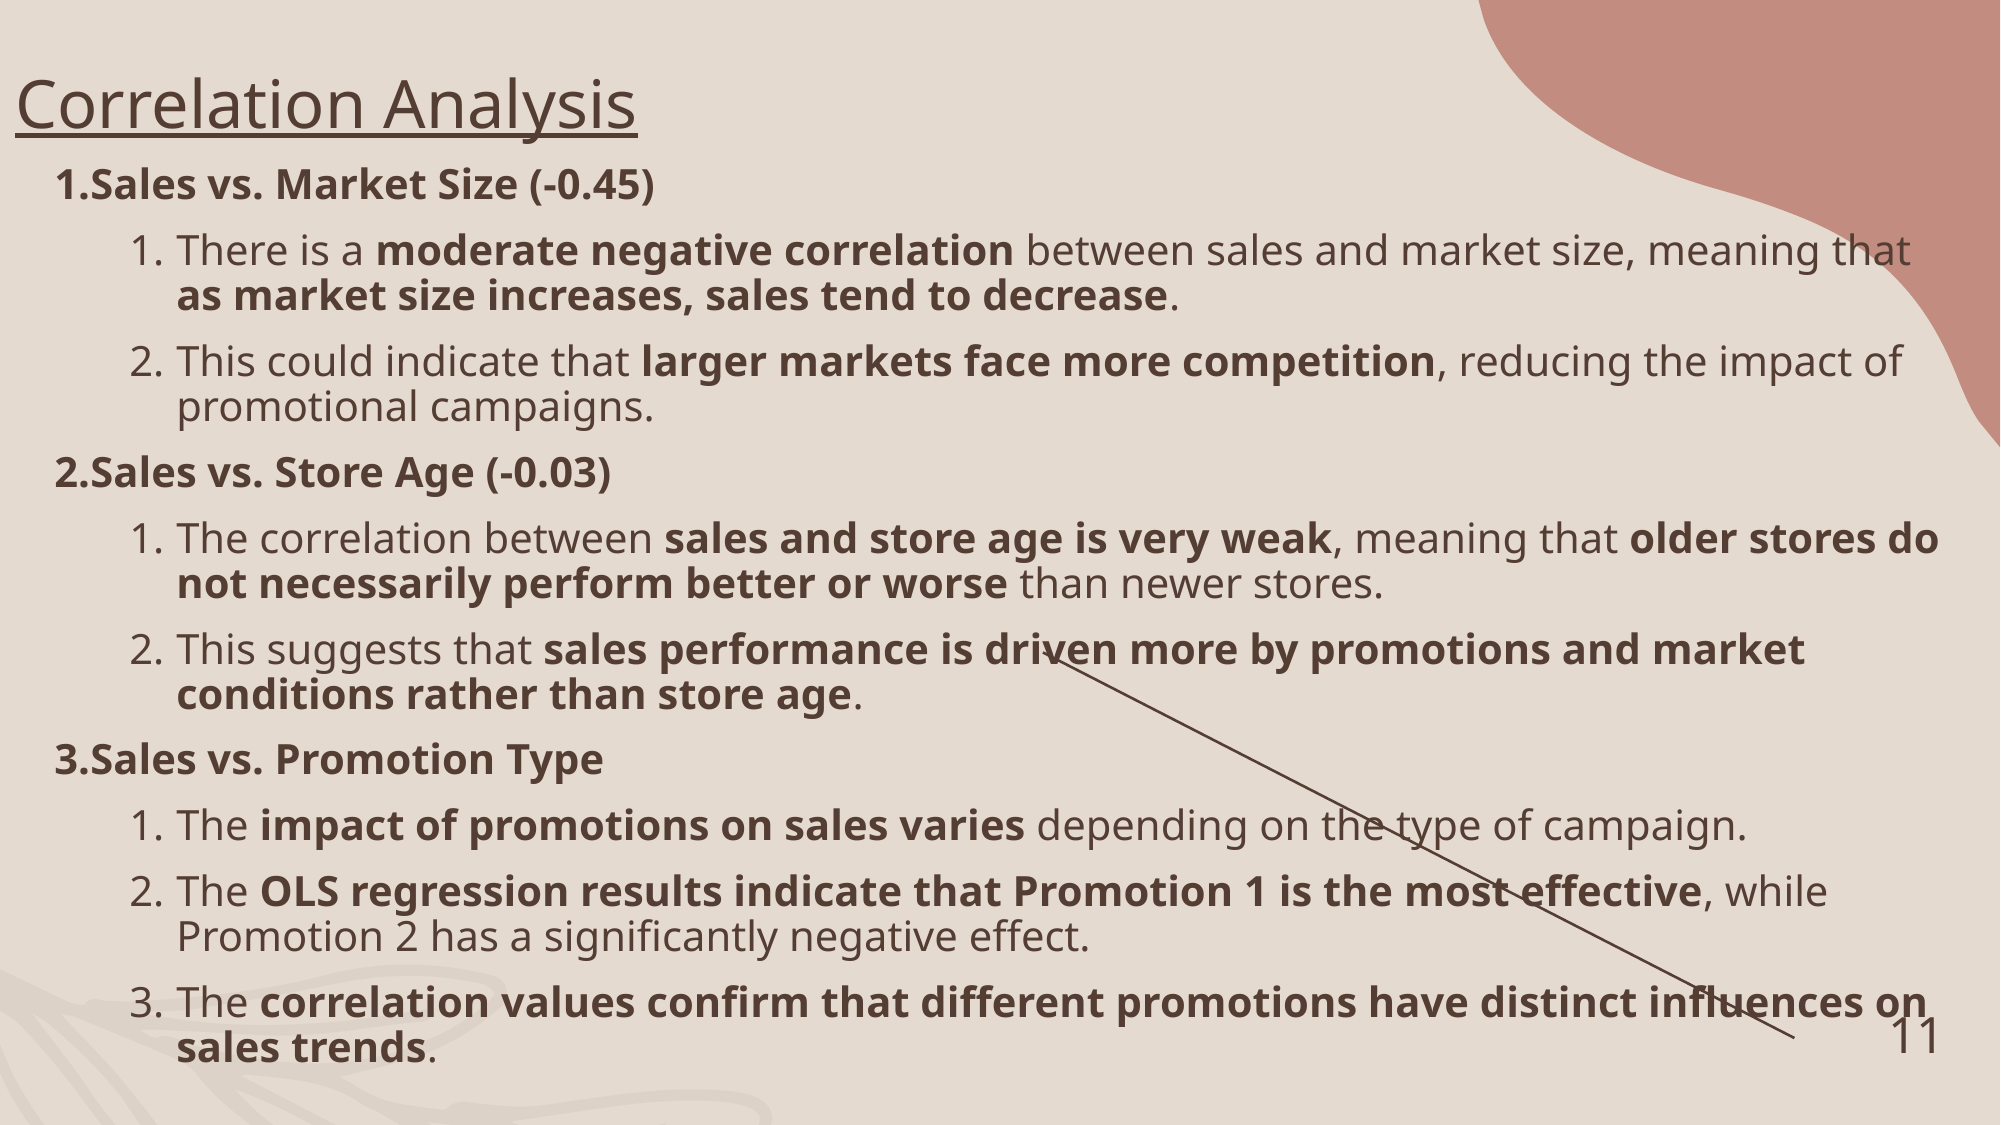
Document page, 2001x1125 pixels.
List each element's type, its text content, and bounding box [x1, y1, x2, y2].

slide_number 11 [1862, 964, 1971, 1112]
title Correlation Analysis [0, 0, 1700, 150]
list Sales vs. Market Size (-0.45) There is a moderate negative correlation between sales and market size, meaning that as market size increases, sales tend to decrease. This could indicate that larger markets face more competition, reducing the impact of promotional campaigns. Sales vs. Store Age (-0.03) The correlation between sales and store age is very weak, meaning that older stores do not necessarily perform better or worse than newer stores. This suggests that sales performance is driven more by promotions and market conditions rather than store age. Sales vs. Promotion Type The impact of promotions on sales varies depending on the type of campaign. The OLS regression results indicate that Promotion 1 is the most effective, while Promotion 2 has a significantly negative effect. The correlation values confirm that different promotions have distinct influences on sales trends. [39, 156, 1971, 1009]
